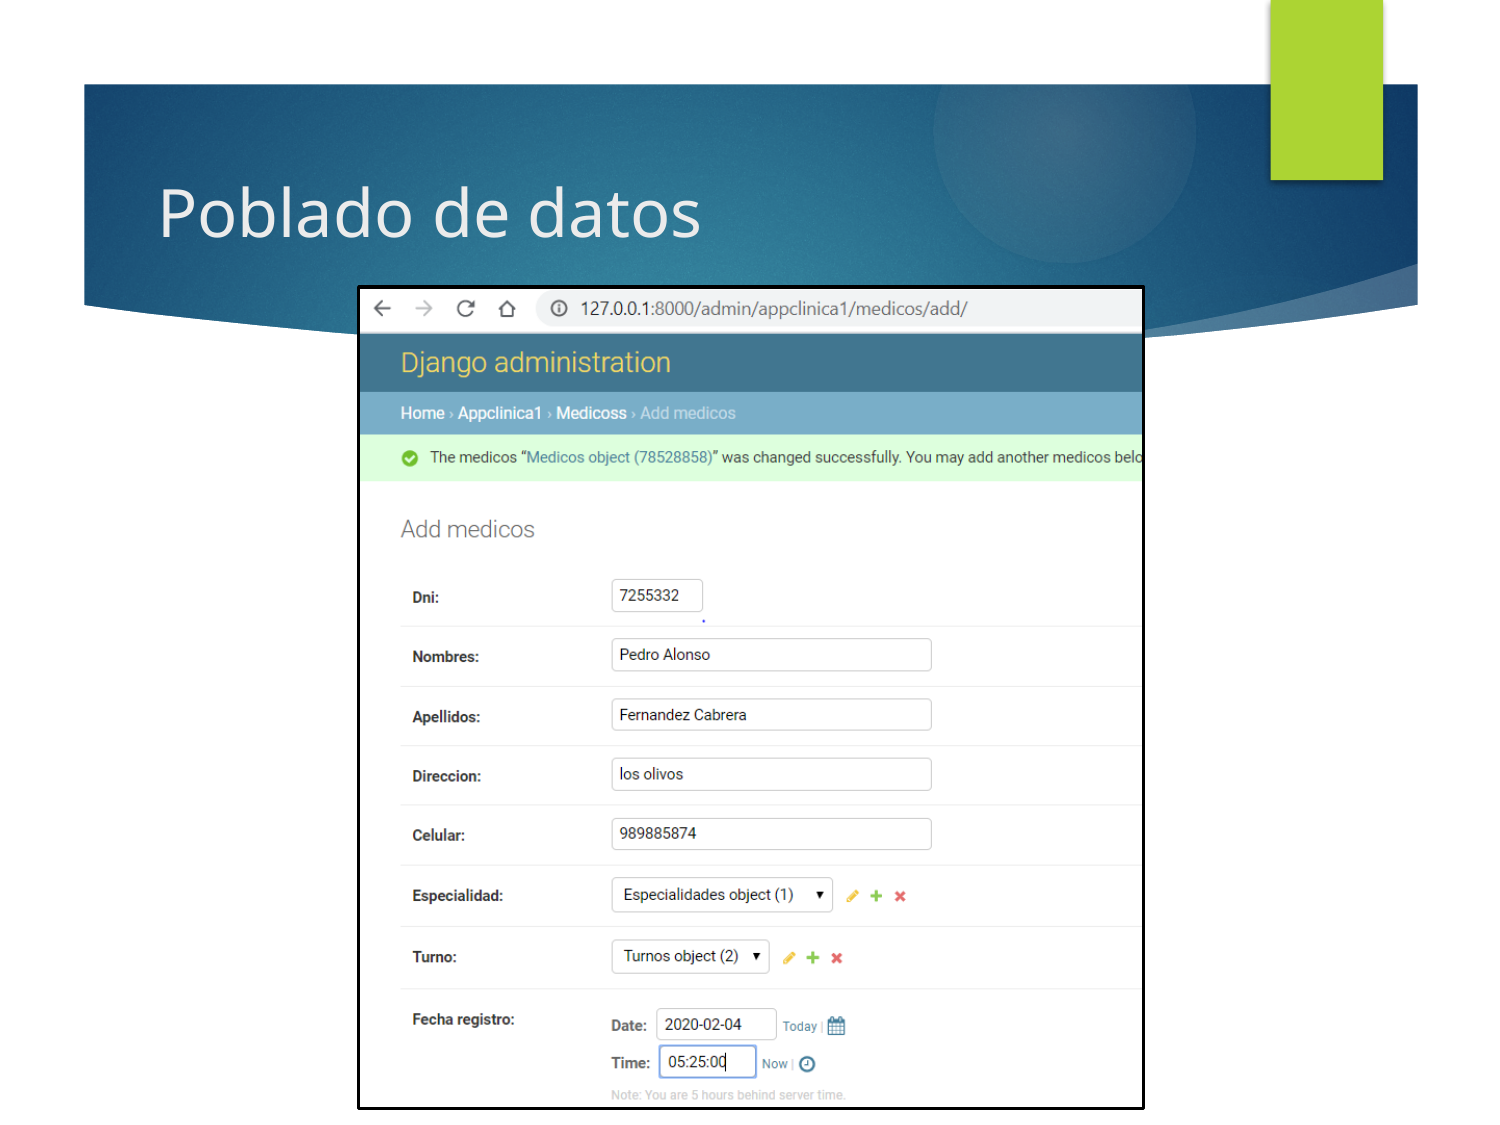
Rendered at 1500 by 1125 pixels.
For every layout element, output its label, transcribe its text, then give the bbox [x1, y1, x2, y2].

title Poblado de datos [142, 152, 1183, 269]
picture [359, 288, 1143, 1108]
